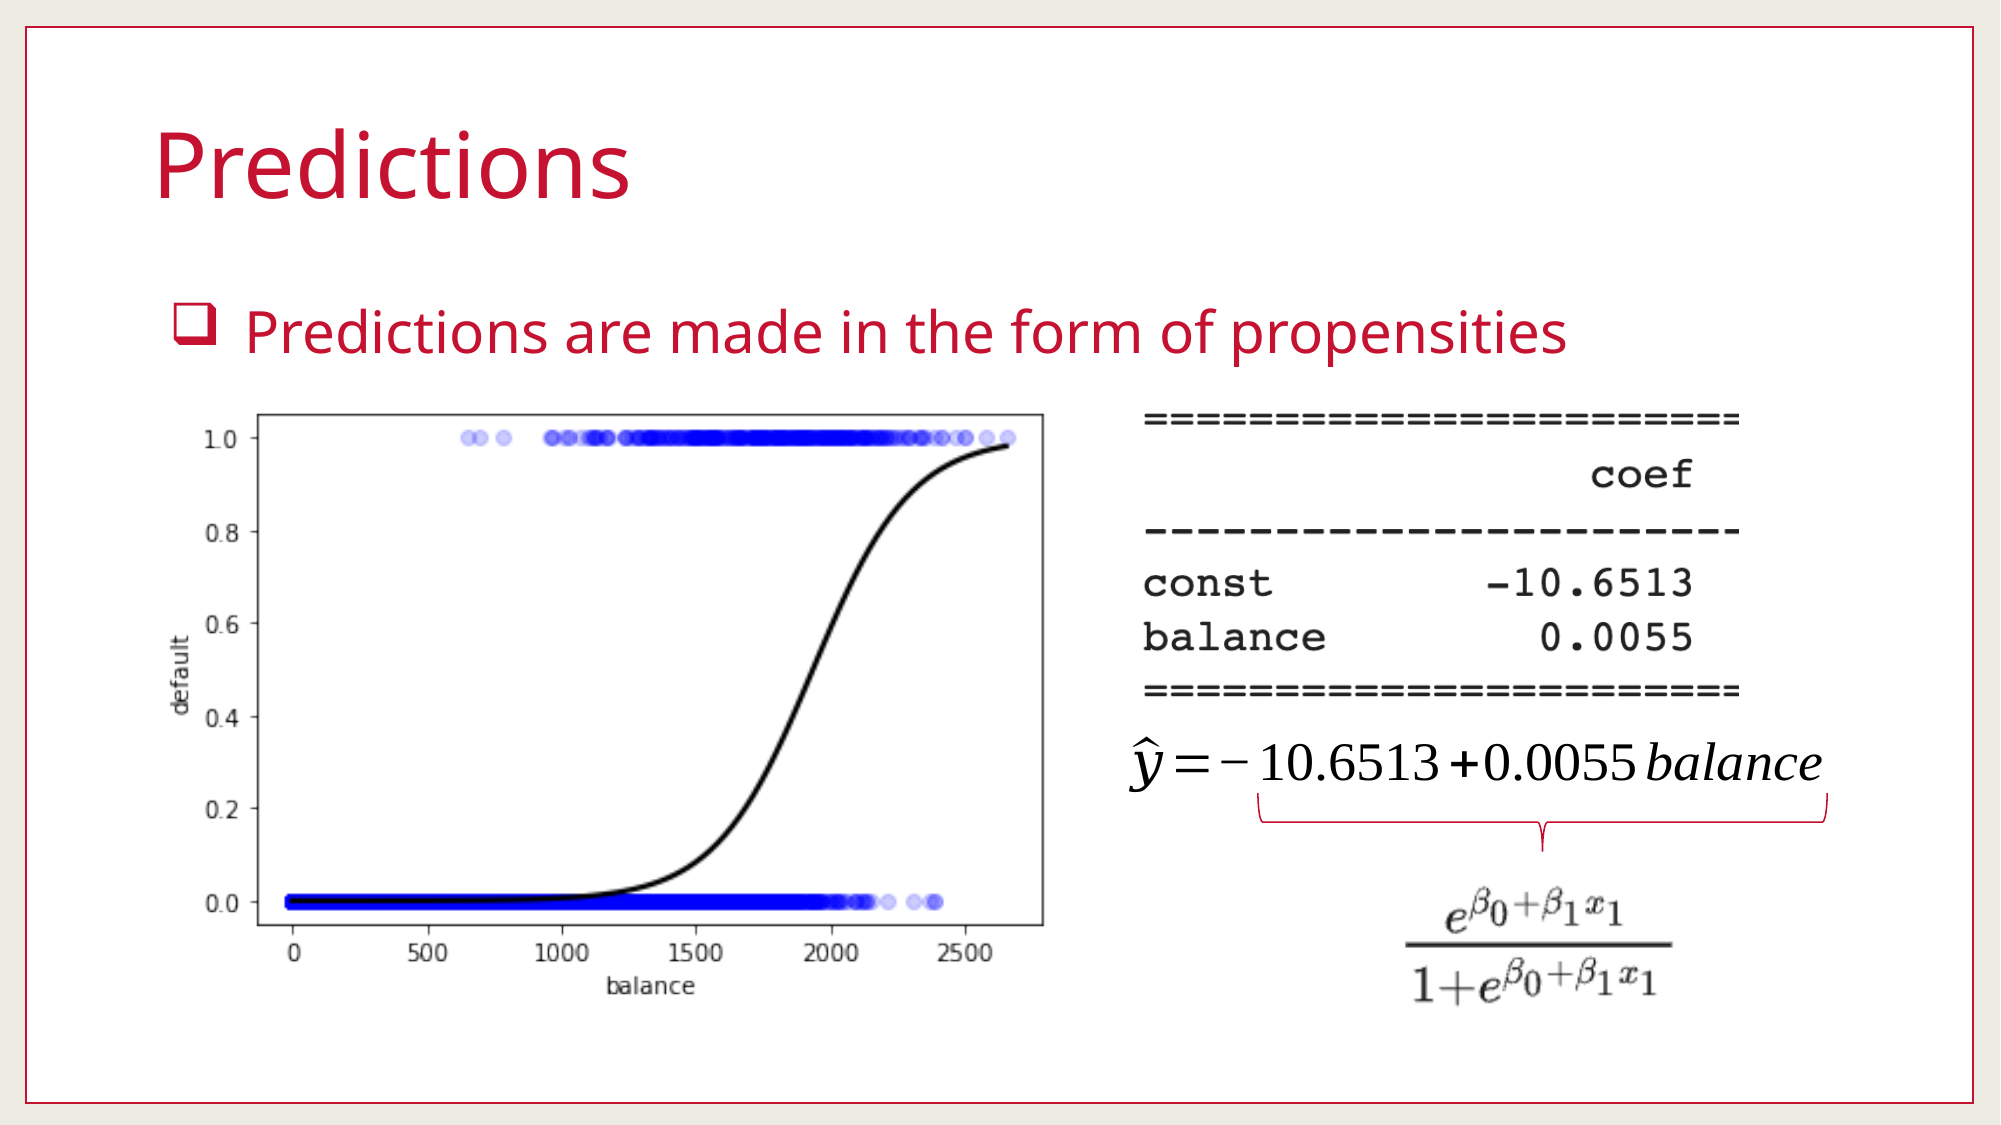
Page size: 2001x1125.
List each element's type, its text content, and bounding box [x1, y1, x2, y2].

text_box [1257, 793, 1828, 852]
picture [1392, 853, 1693, 1040]
title Predictions [137, 59, 1945, 278]
list Predictions are made in the form of propensities [154, 296, 1972, 1010]
picture [153, 399, 1059, 1015]
picture [1127, 388, 1739, 714]
